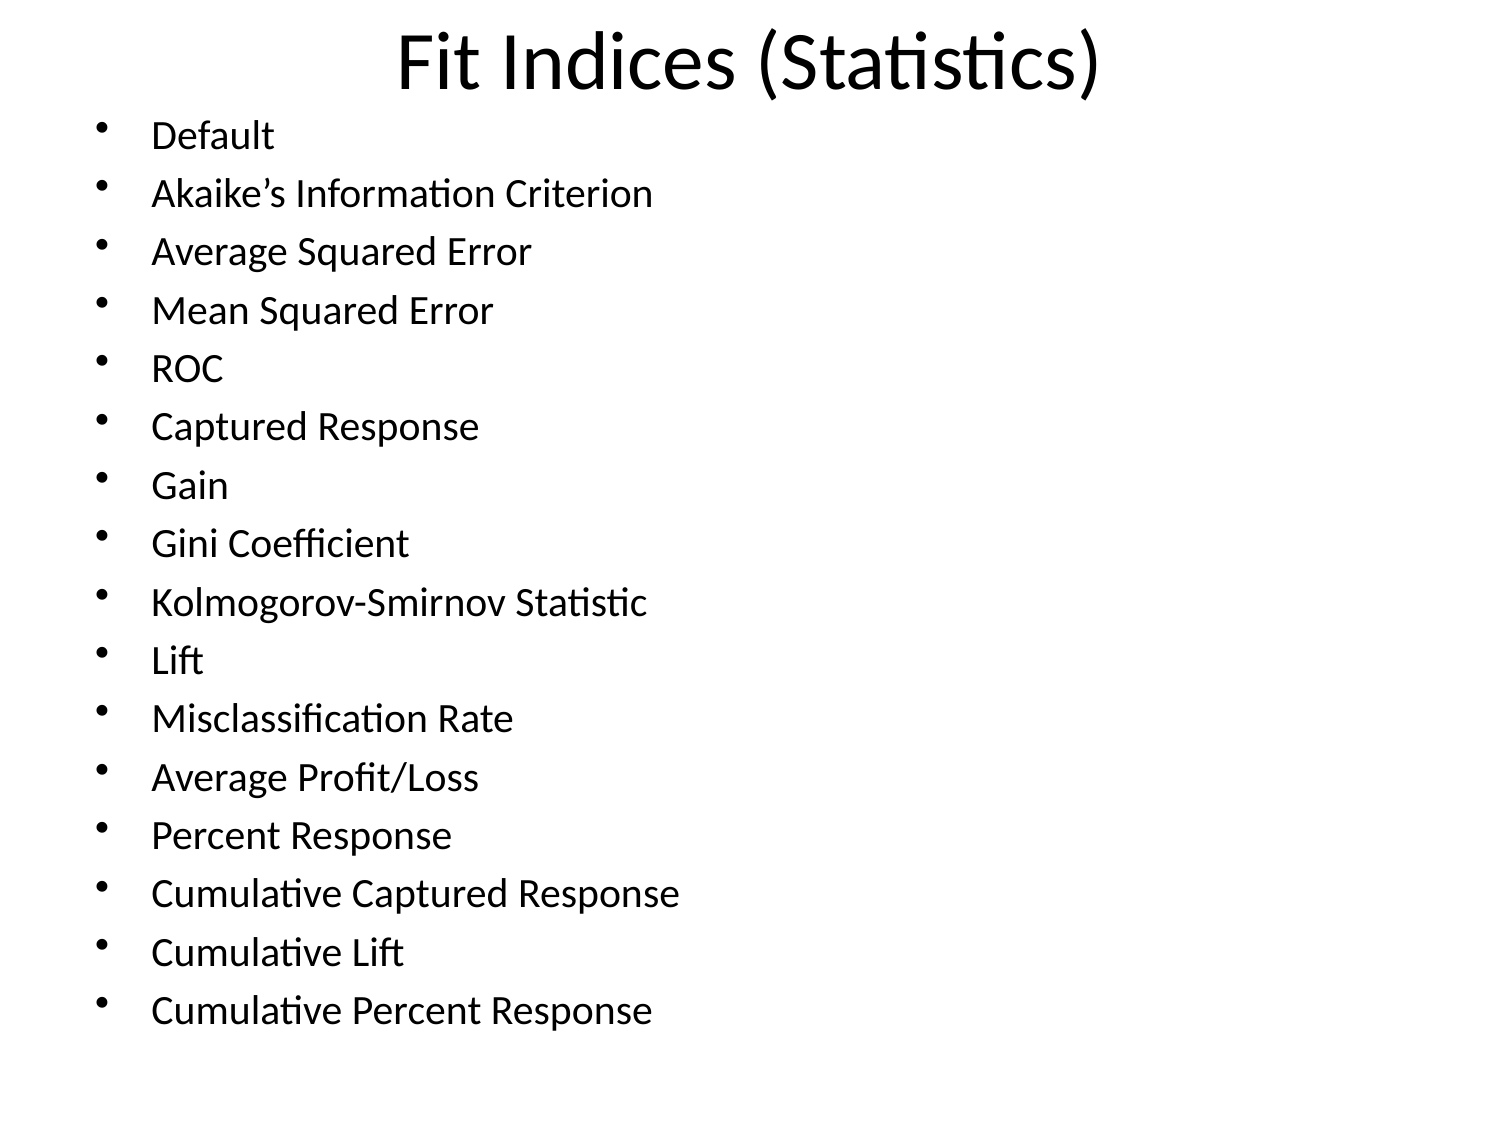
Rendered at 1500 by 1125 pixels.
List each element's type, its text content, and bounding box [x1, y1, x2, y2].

list Default Akaike’s Information Criterion Average Squared Error Mean Squared Error ROC Captured Response Gain Gini Coefficient Kolmogorov-Smirnov Statistic Lift Misclassification Rate Average Profit/Loss Percent Response Cumulative Captured Response Cumulative Lift Cumulative Percent Response [80, 99, 1431, 1080]
title Fit Indices (Statistics) [75, 0, 1425, 113]
